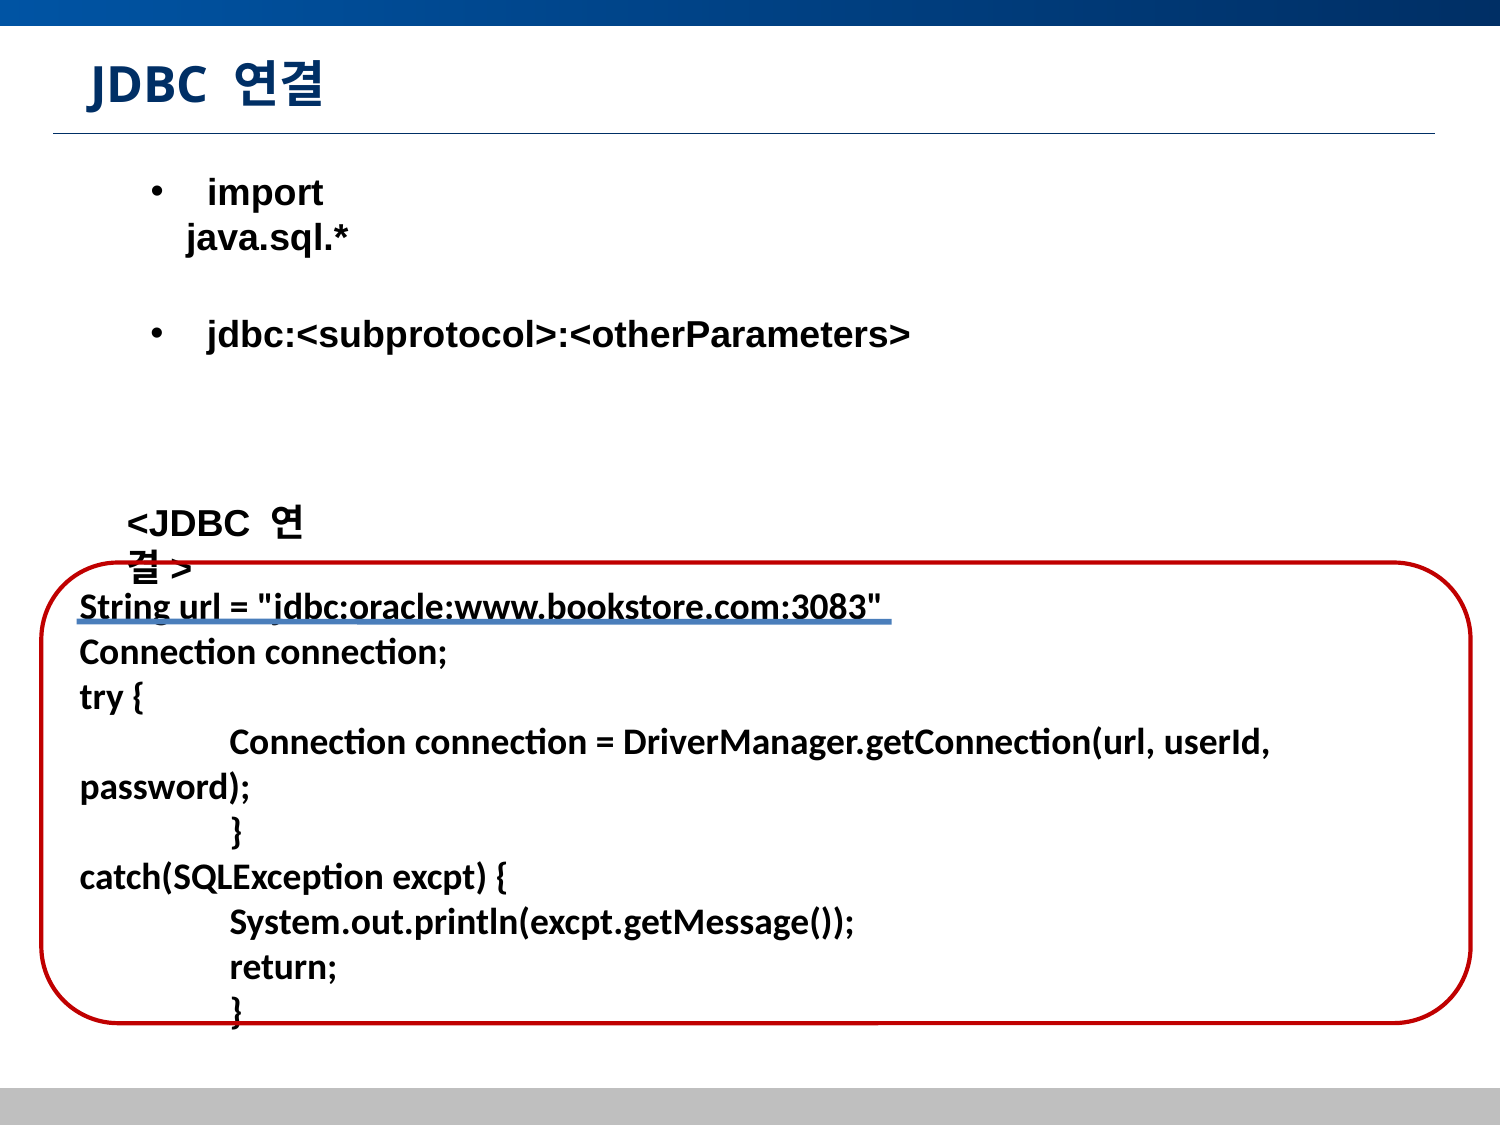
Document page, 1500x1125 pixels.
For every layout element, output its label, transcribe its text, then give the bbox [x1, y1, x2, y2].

text_box <JDBC 연결> [112, 491, 384, 560]
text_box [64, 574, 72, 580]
text_box [39, 560, 1473, 1026]
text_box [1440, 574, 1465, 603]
text_box String url = "jdbc:oracle:www.bookstore.com:3083" Connection connection; try { Connection connection = DriverManager.getConnection(url, userId, password); } catch(SQLException excpt) { System.out.println(excpt.getMessage()); return; } [64, 983, 1465, 1039]
text_box jdbc:<subprotocol>:<otherParameters> [135, 302, 1058, 363]
title JDBC 연결 [75, 45, 1425, 132]
text_box import java.sql.* [135, 160, 502, 266]
